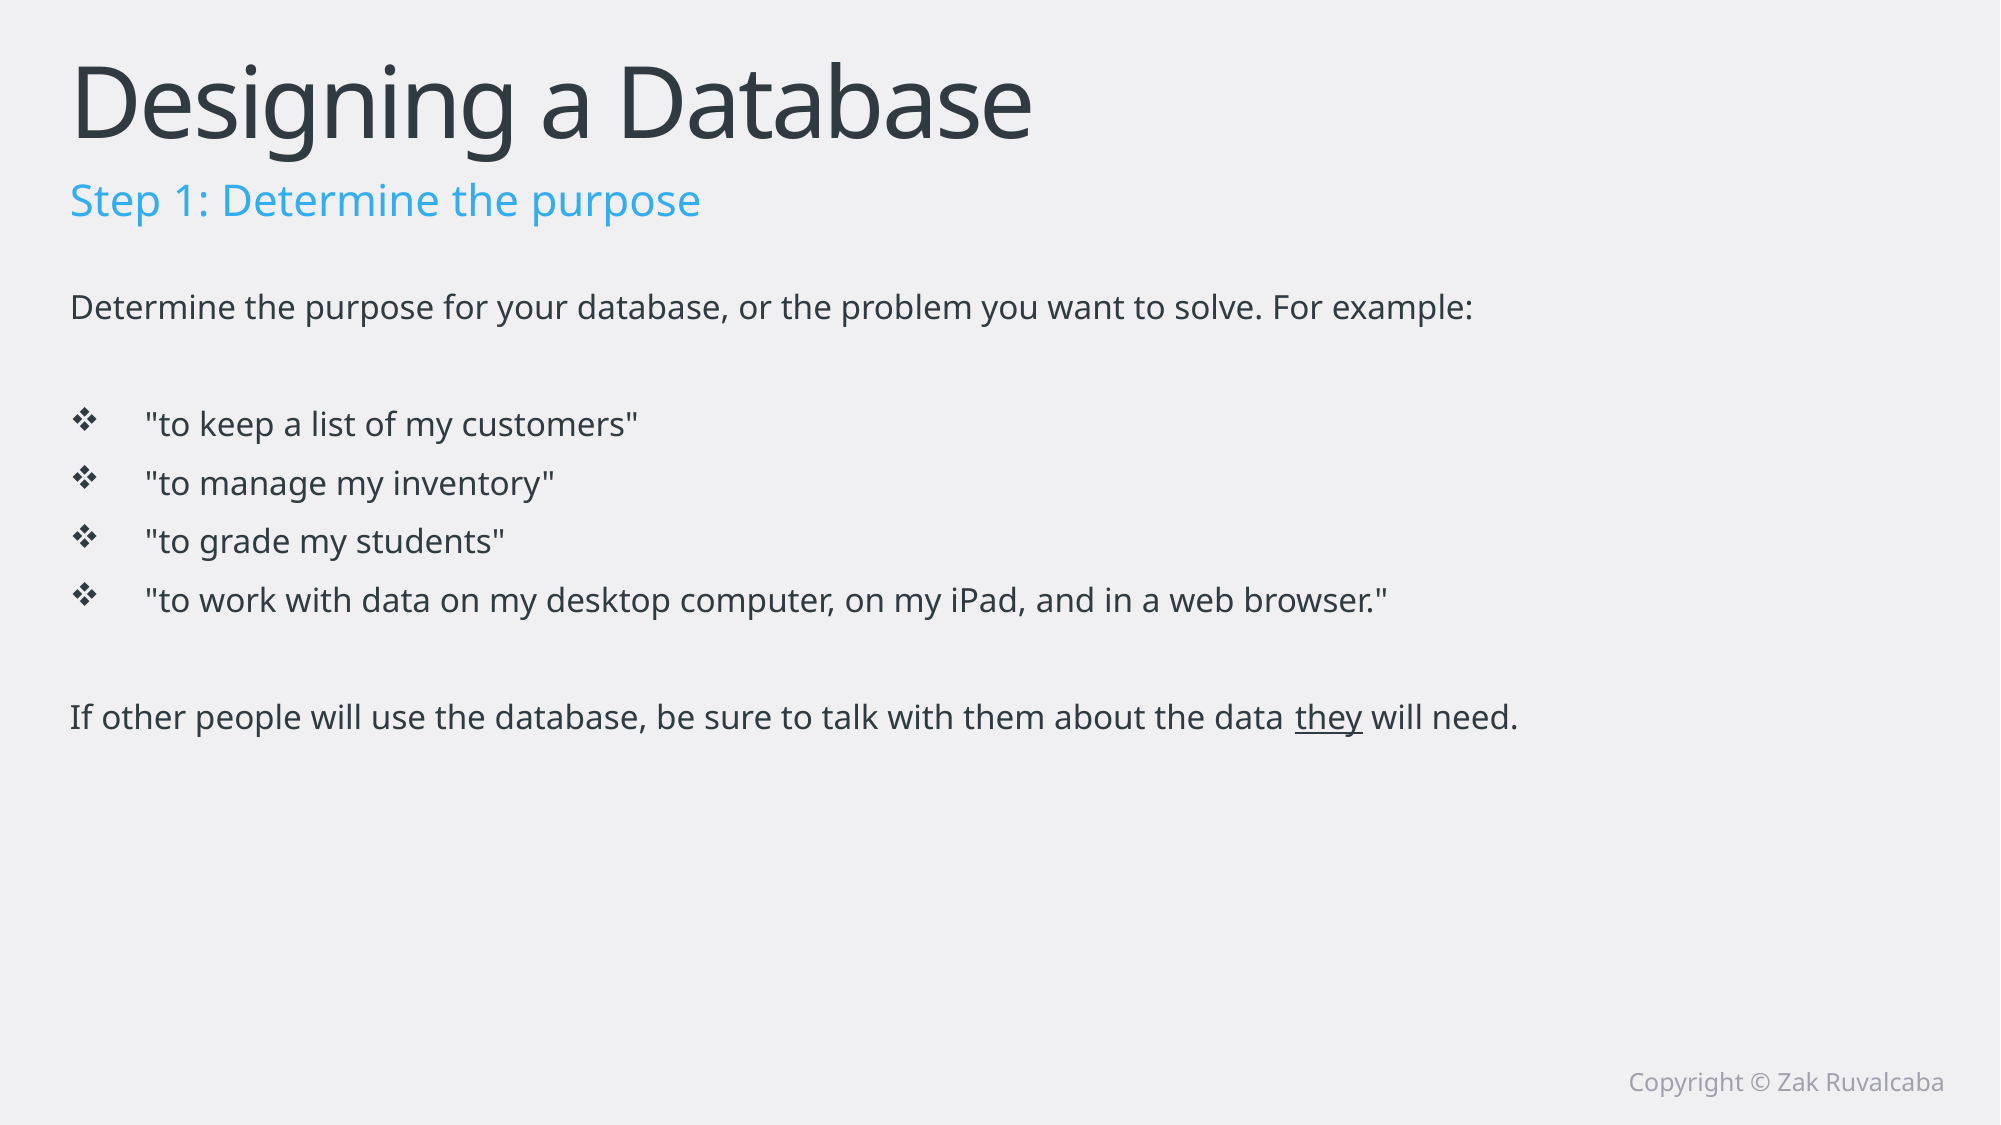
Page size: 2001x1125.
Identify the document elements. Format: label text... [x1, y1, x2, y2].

list Step 1: Determine the purpose [55, 149, 1820, 209]
title Designing a Database [55, 30, 1819, 149]
list Determine the purpose for your database, or the problem you want to solve. For example: "to keep a list of my customers" "to manage my inventory" "to grade my students" "to work with data on my desktop computer, on my iPad, and in a web browser." If other people will use the database, be sure to talk with them about the data they will need. [55, 267, 1944, 1052]
